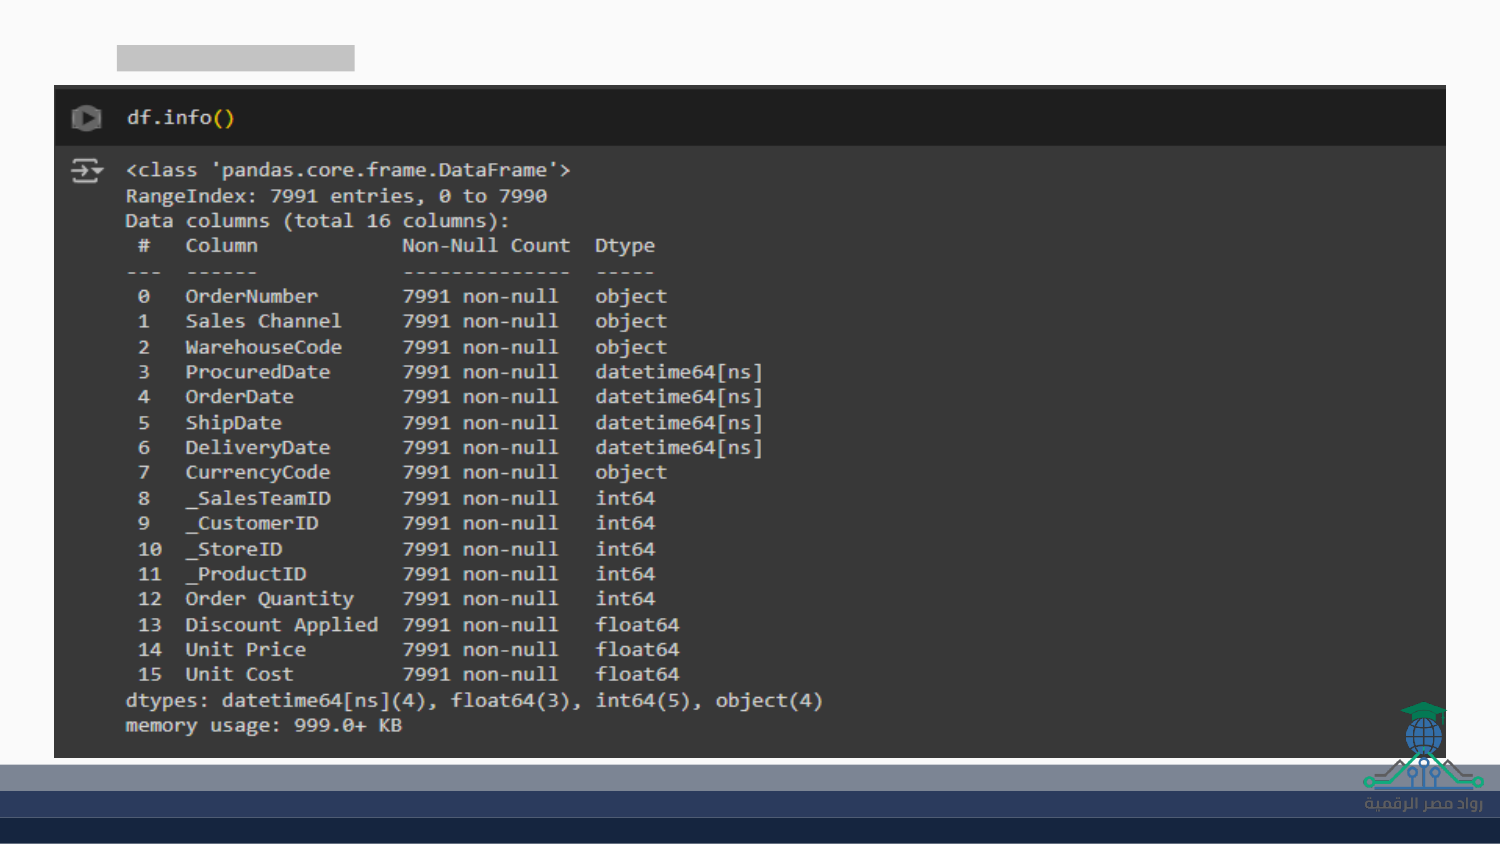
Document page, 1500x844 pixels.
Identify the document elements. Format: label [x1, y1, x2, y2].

picture [54, 85, 1500, 844]
